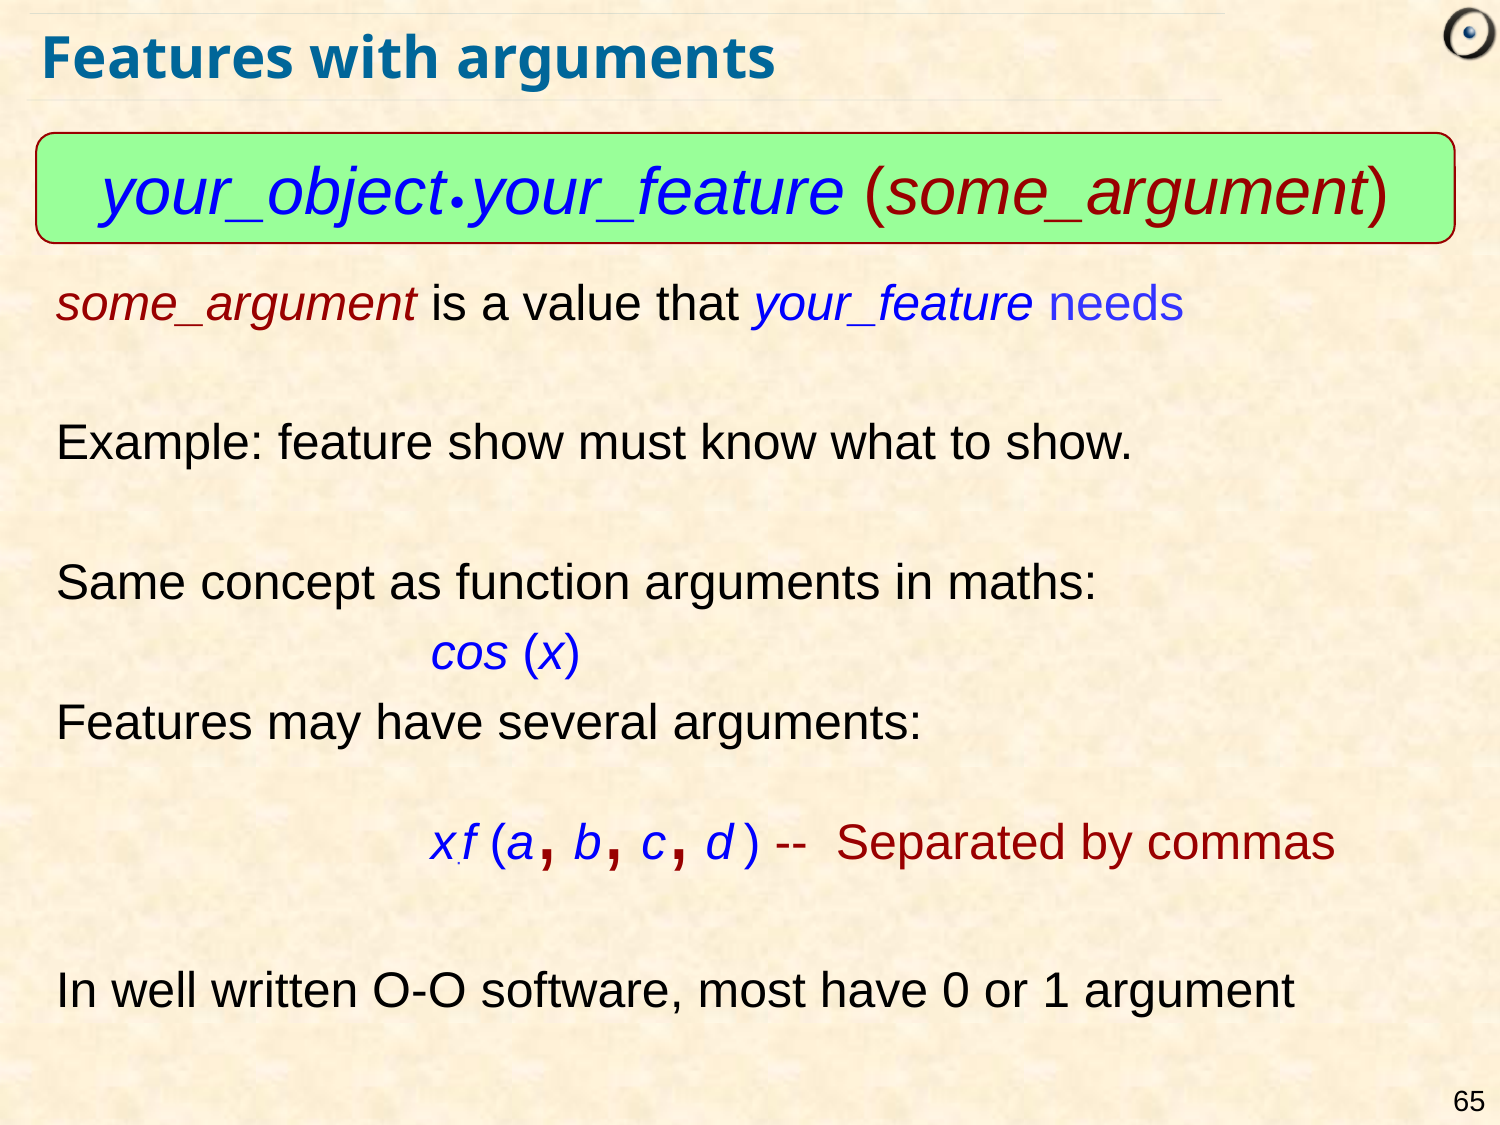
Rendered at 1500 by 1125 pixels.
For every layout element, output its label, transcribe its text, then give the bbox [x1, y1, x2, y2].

text_box your_object  your_feature (some_argument) [36, 132, 1455, 244]
picture [0, 0, 1500, 1125]
list some_argument is a value that your_feature needs Example: feature show must know what to show. Same concept as function arguments in maths: cos (x) Features may have several arguments: x∙f (a, b, c, d ) -- Separated by commas In well written O-O software, most have 0 or 1 argument [40, 237, 1451, 1071]
title Features with arguments [40, 18, 1344, 91]
